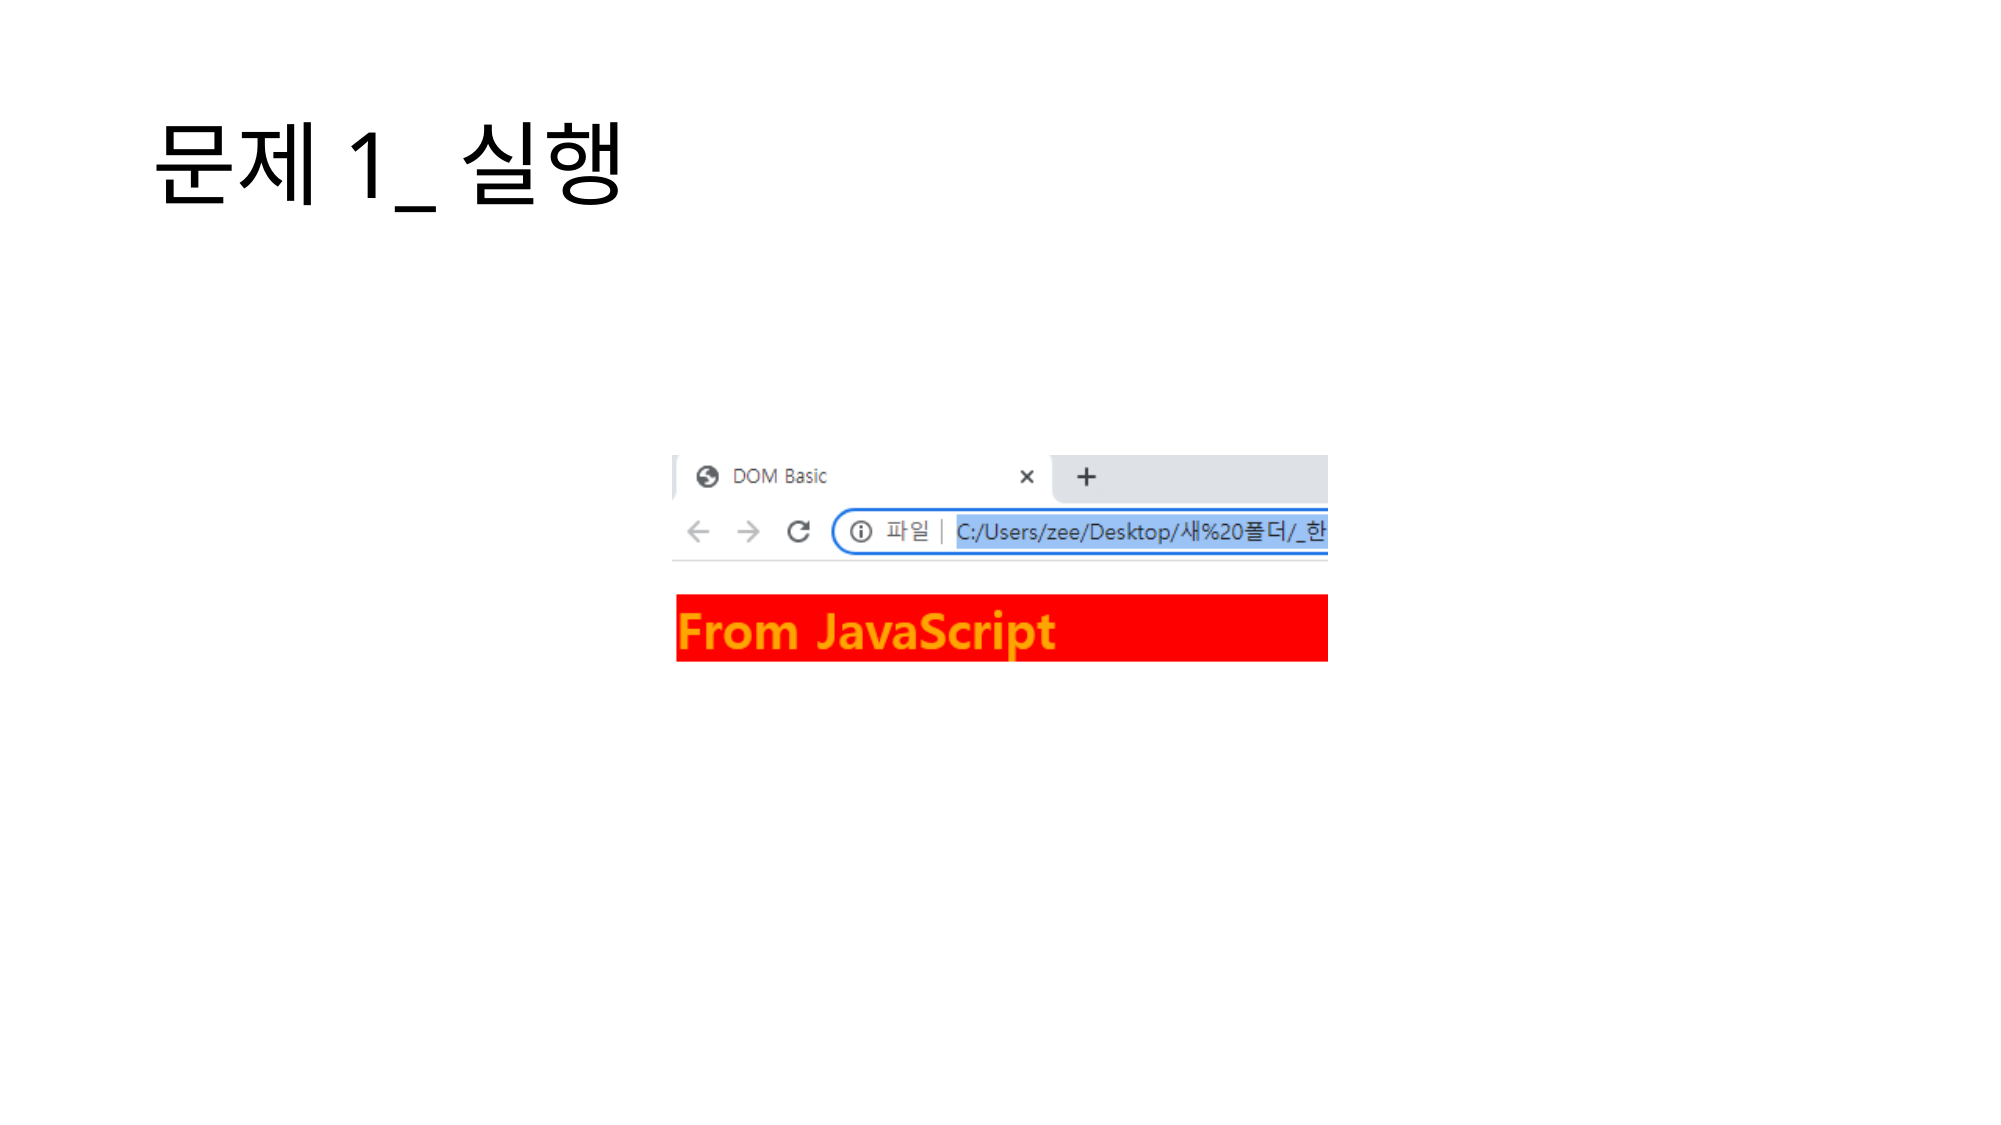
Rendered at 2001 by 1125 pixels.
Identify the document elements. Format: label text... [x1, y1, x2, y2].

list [672, 455, 1328, 858]
title 문제1_실행 [137, 59, 1863, 278]
